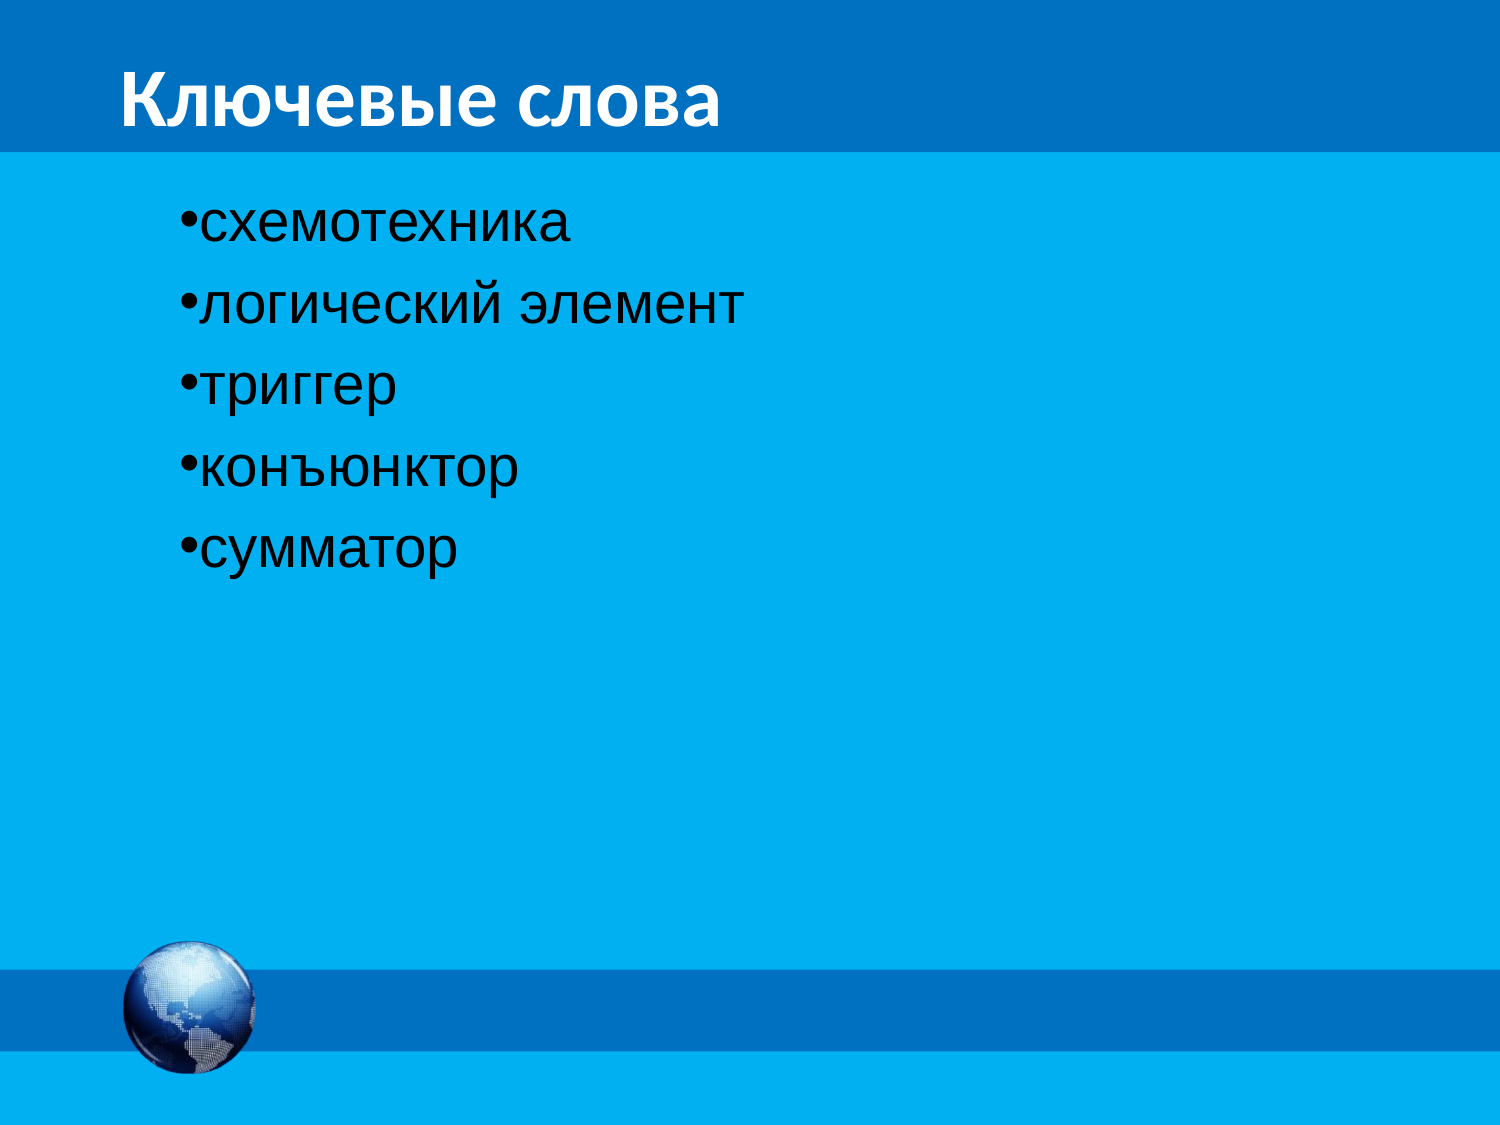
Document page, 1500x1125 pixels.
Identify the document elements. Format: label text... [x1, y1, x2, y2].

picture [117, 942, 259, 1073]
list схемотехника логический элемент триггер конъюнктор сумматор [105, 175, 1454, 938]
title Ключевые слова [105, 45, 1458, 141]
